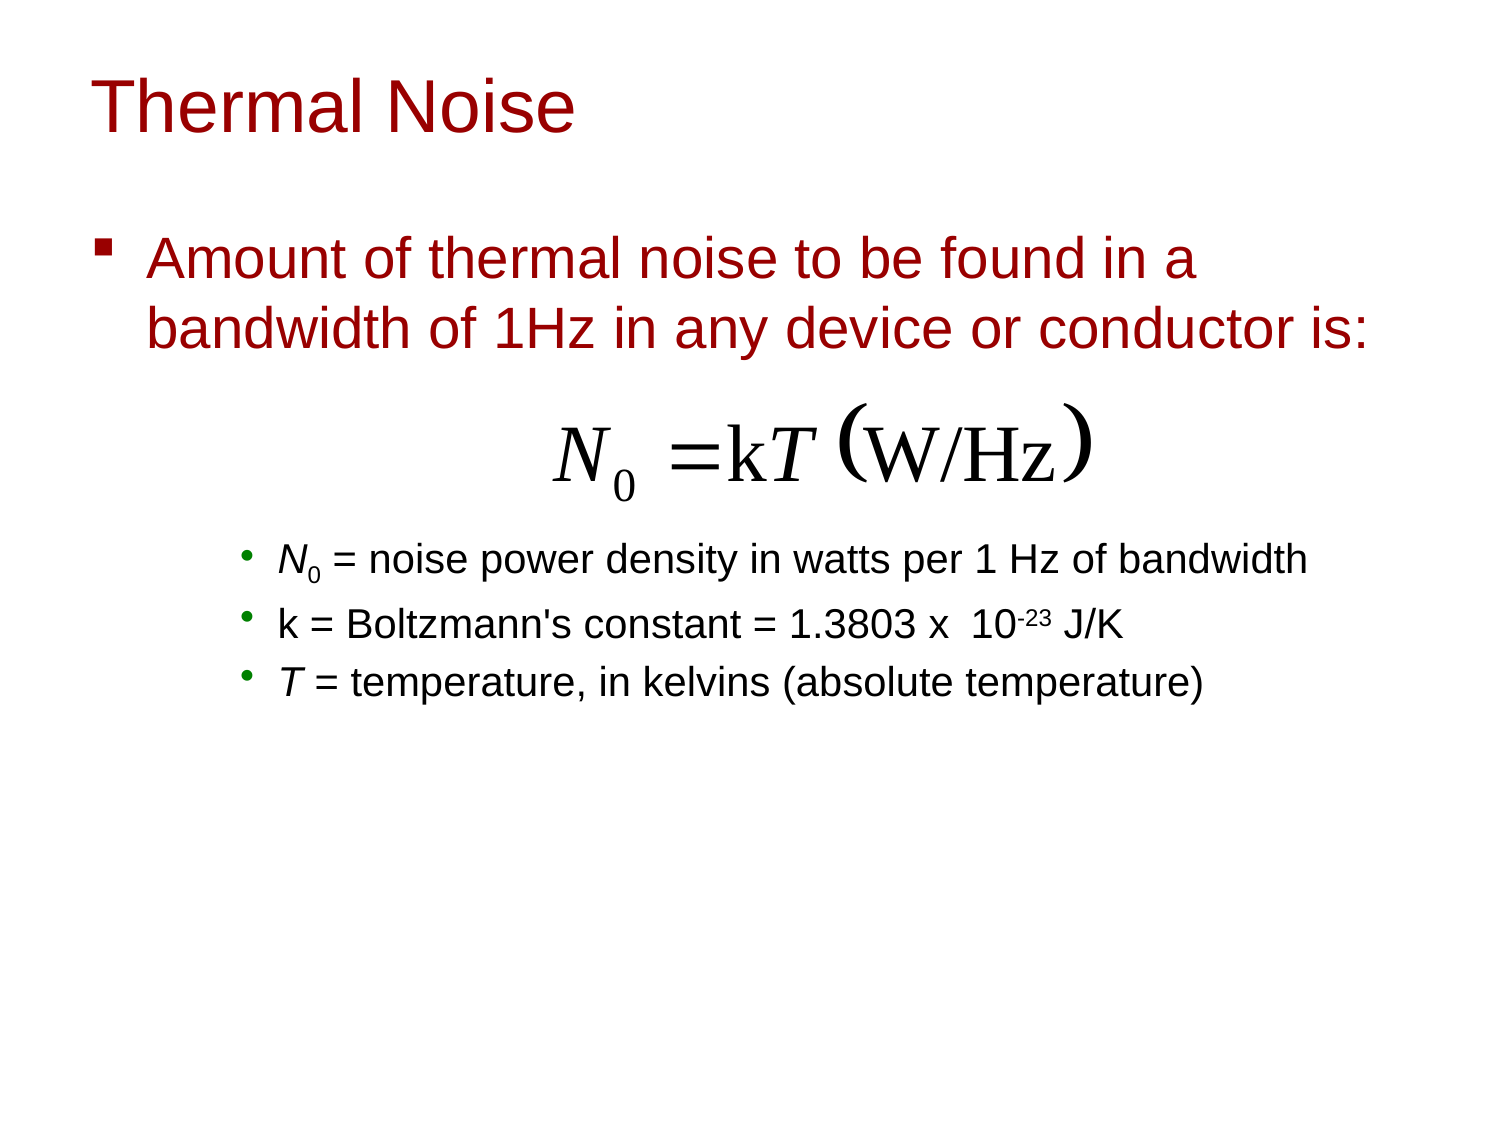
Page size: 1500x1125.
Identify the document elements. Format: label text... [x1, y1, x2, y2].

list Amount of thermal noise to be found in a bandwidth of 1Hz in any device or conductor is: N0 = noise power density in watts per 1 Hz of bandwidth k = Boltzmann's constant = 1.3803 x 10-23 J/K T = temperature, in kelvins (absolute temperature) [75, 212, 1425, 1005]
title Thermal Noise [75, 24, 1425, 180]
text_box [537, 399, 1094, 523]
